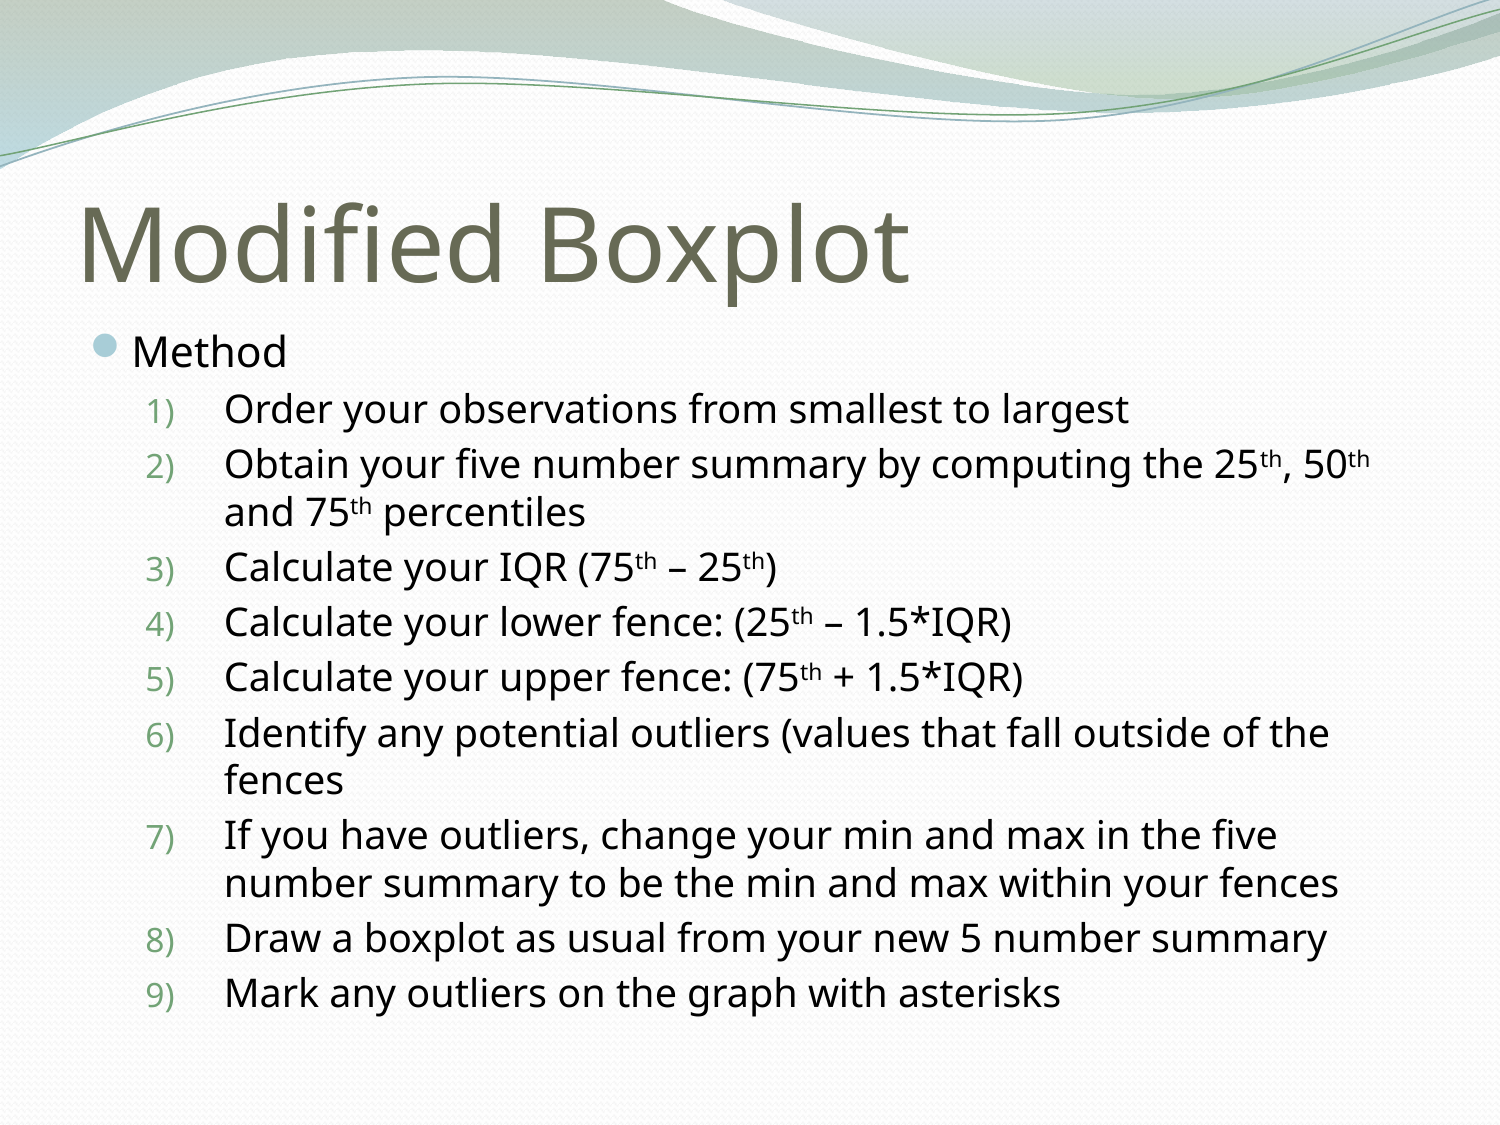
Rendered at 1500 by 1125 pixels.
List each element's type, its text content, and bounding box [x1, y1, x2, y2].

list Method Order your observations from smallest to largest Obtain your five number summary by computing the 25th, 50th and 75th percentiles Calculate your IQR (75th – 25th) Calculate your lower fence: (25th – 1.5*IQR) Calculate your upper fence: (75th + 1.5*IQR) Identify any potential outliers (values that fall outside of the fences If you have outliers, change your min and max in the five number summary to be the min and max within your fences Draw a boxplot as usual from your new 5 number summary Mark any outliers on the graph with asterisks [75, 317, 1425, 1038]
title Modified Boxplot [75, 115, 1425, 303]
